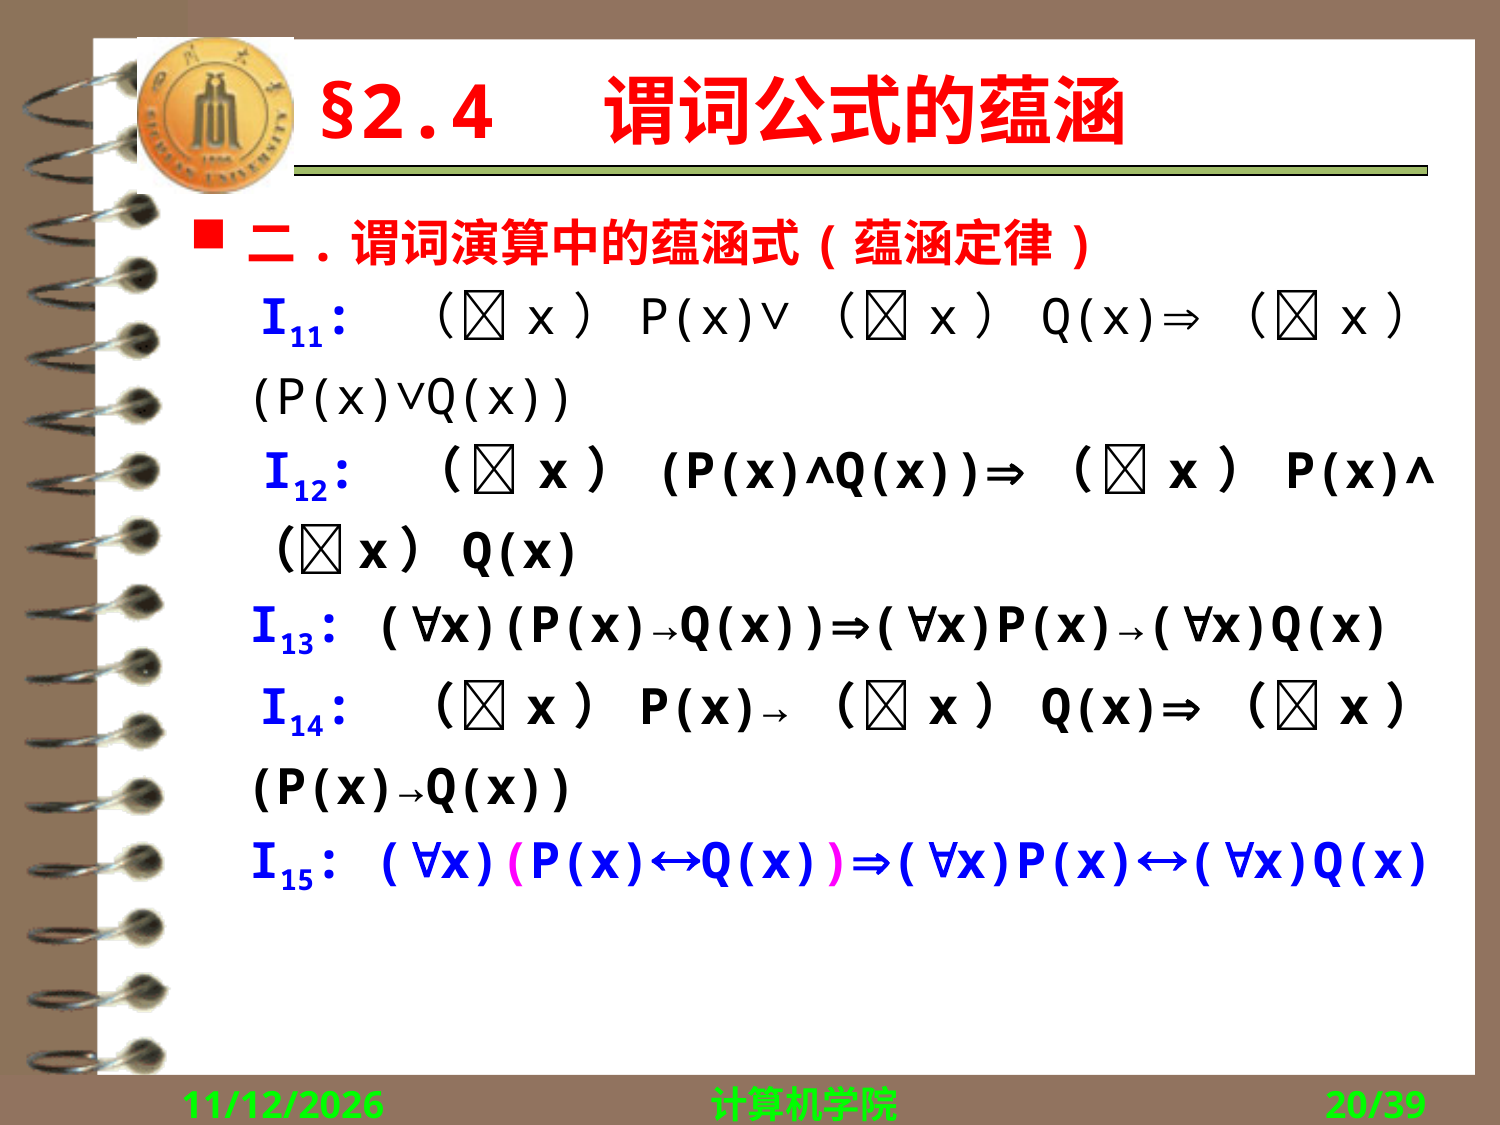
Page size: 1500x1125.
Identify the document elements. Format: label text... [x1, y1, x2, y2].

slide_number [166, 1073, 479, 1100]
list 二.谓词演算中的蕴涵式(蕴涵定律) I11: （x）P(x)∨（x）Q(x)（x）(P(x)∨Q(x)) I12: （x）(P(x)∧Q(x))（x）P(x)∧（x）Q(x) I13: (x)(P(x)→Q(x))(x)P(x)→(x)Q(x) I14: （x）P(x)→（x）Q(x)（x）(P(x)→Q(x)) I15: (x)(P(x)Q(x))(x)P(x)(x)Q(x) [174, 191, 1463, 638]
slide_number 20/39 [1128, 1073, 1442, 1100]
picture [0, 0, 294, 1075]
title §2.4 谓词公式的蕴涵 [300, 50, 1428, 168]
footer 计算机学院 [479, 1073, 1128, 1100]
